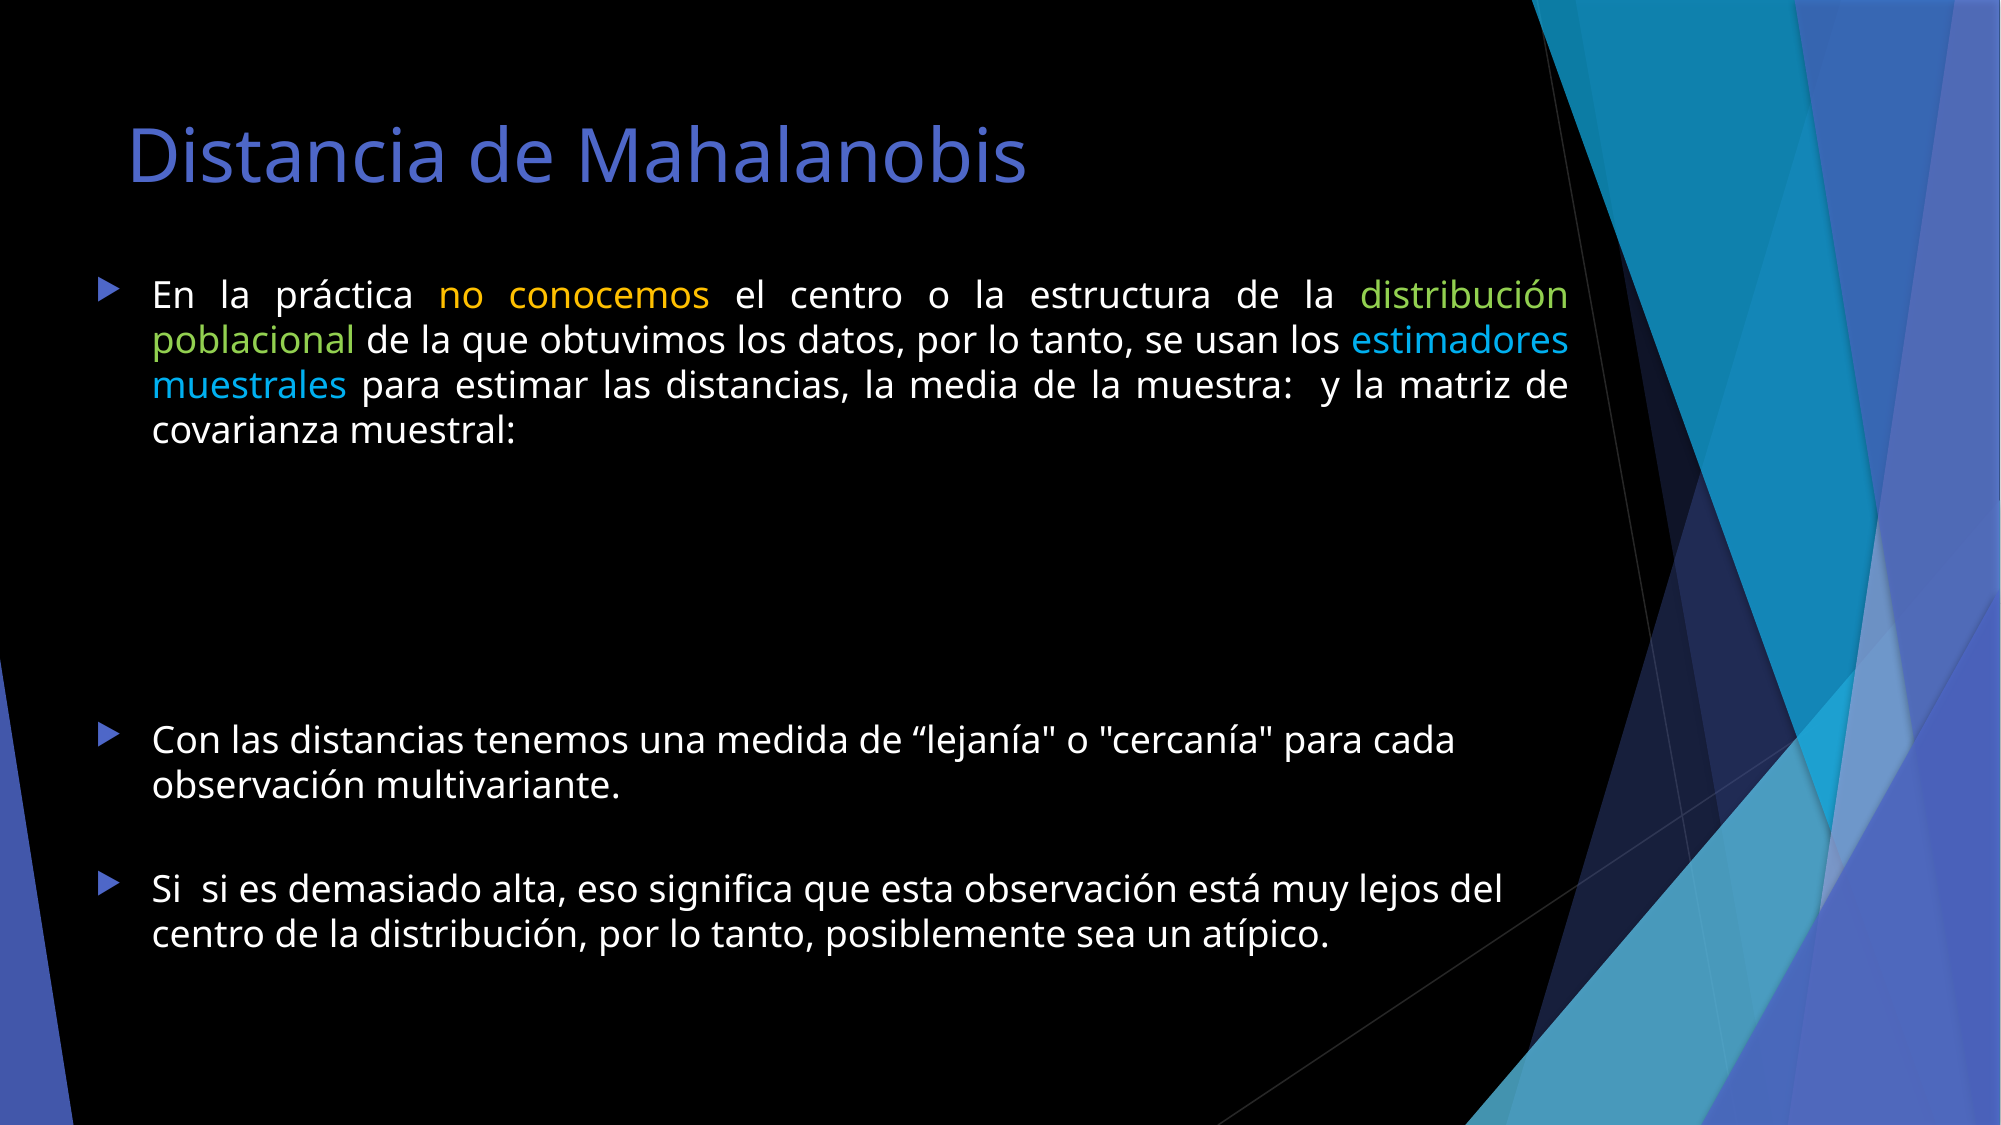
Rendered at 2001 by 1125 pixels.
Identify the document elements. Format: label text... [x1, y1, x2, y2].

title Distancia de Mahalanobis [111, 99, 1522, 243]
